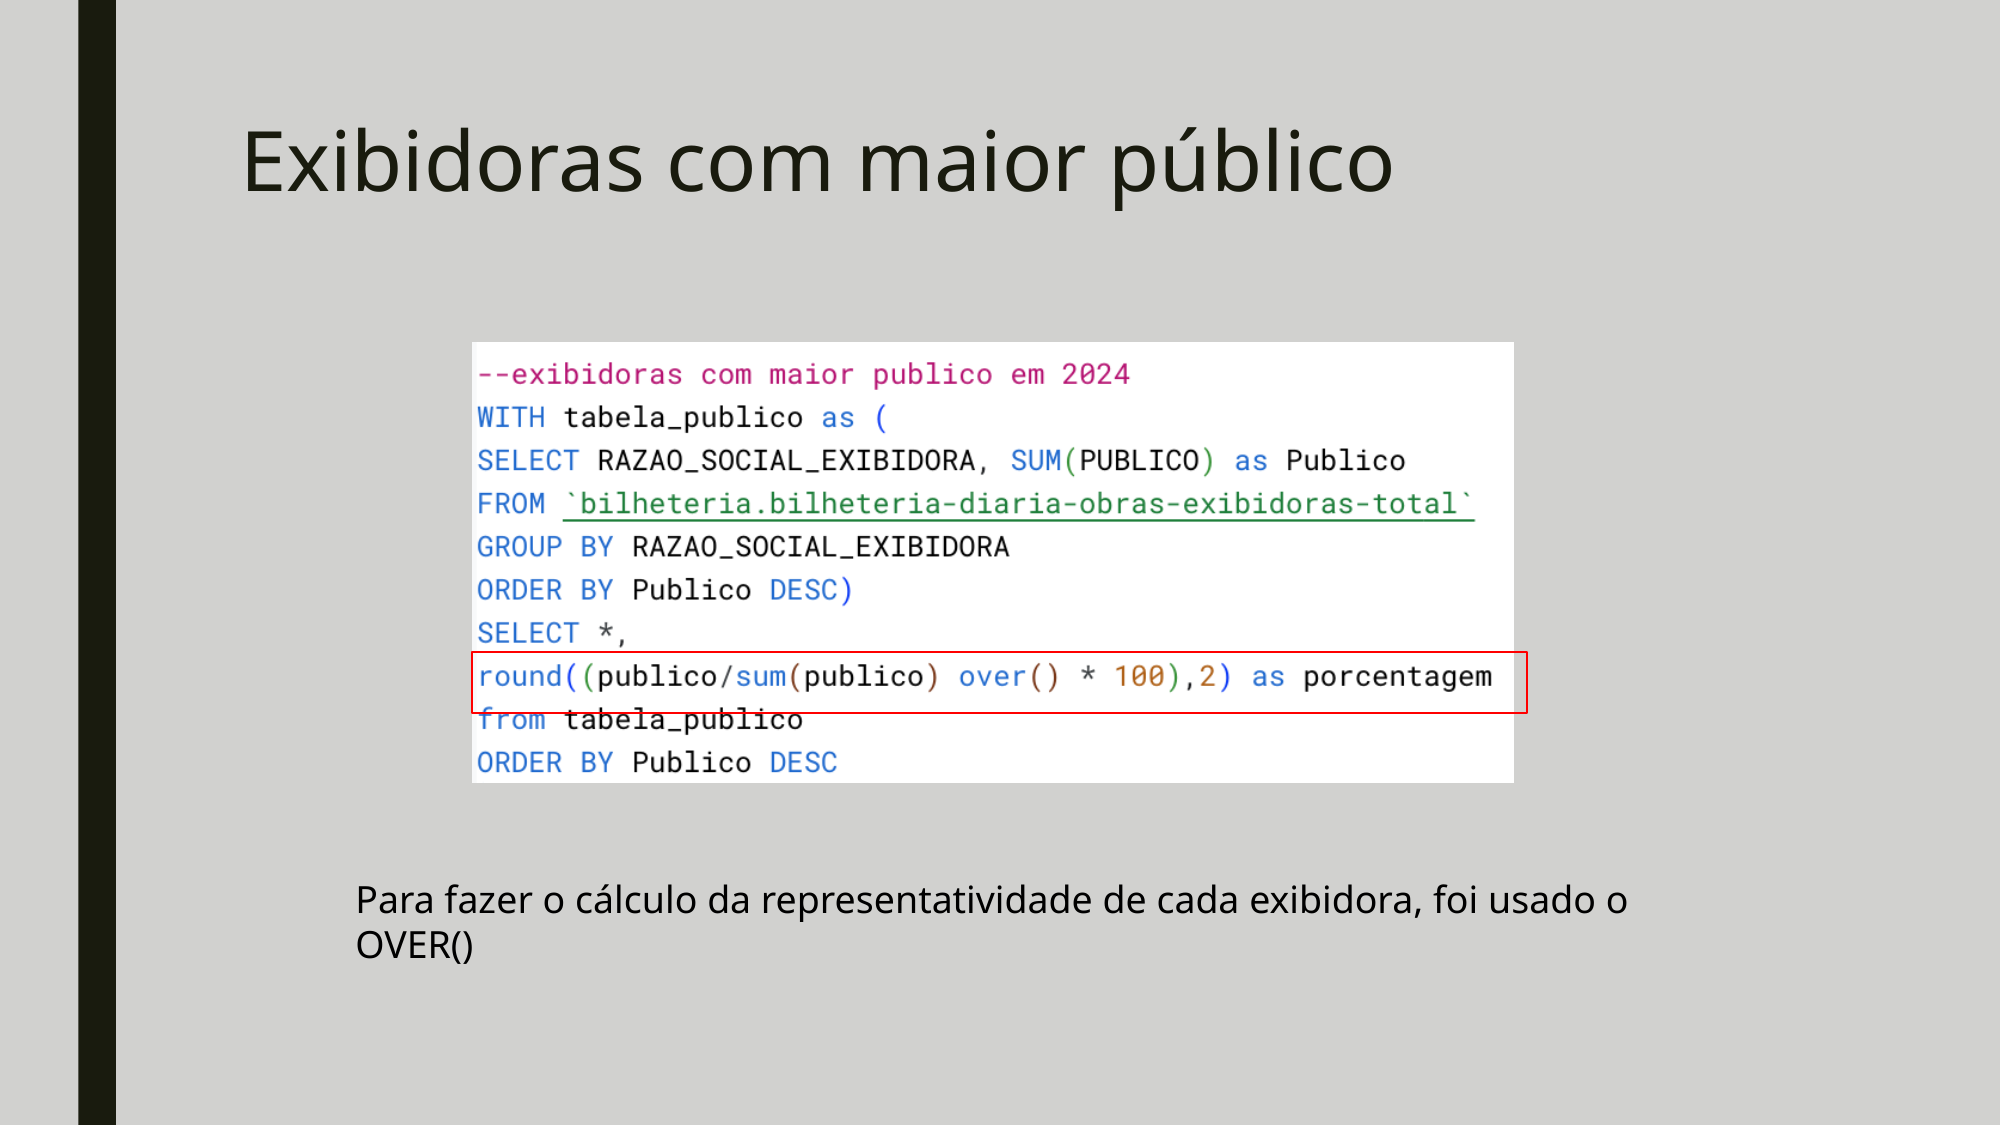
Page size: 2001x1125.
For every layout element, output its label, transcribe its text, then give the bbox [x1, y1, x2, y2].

title Exibidoras com maior público [225, 112, 1800, 357]
text_box [1514, 649, 1530, 715]
picture [472, 342, 1514, 783]
text_box Para fazer o cálculo da representatividade de cada exibidora, foi usado o OVER() [340, 868, 1685, 974]
